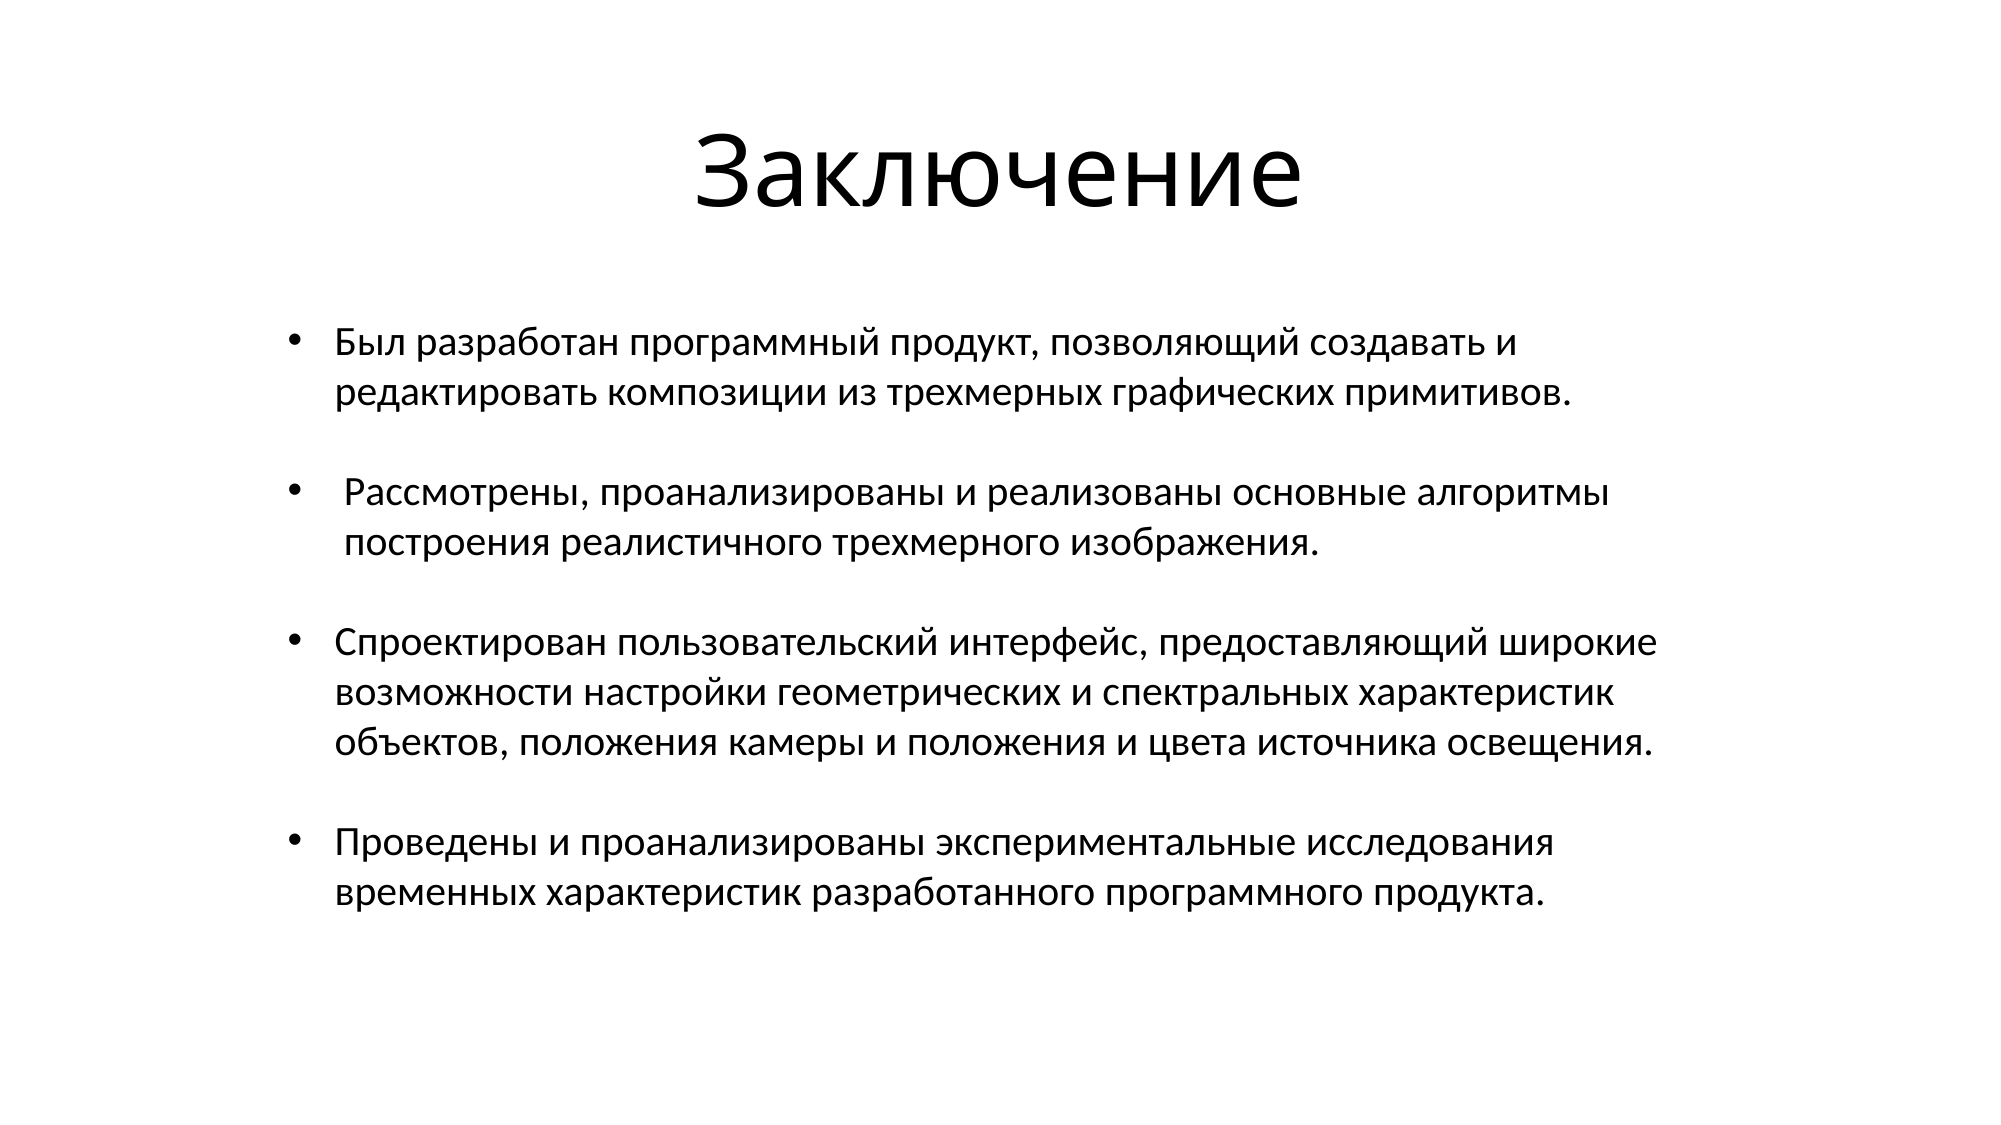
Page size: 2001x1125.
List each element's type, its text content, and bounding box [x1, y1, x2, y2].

title Заключение [533, 80, 1467, 269]
text_box Был разработан программный продукт, позволяющий создавать и редактировать композиции из трехмерных графических примитивов. Рассмотрены, проанализированы и реализованы основные алгоритмы построения реалистичного трехмерного изображения. Спроектирован пользовательский интерфейс, предоставляющий широкие возможности настройки геометрических и спектральных характеристик объектов, положения камеры и положения и цвета источника освещения. Проведены и проанализированы экспериментальные исследования временных характеристик разработанного программного продукта. [272, 306, 1728, 1017]
